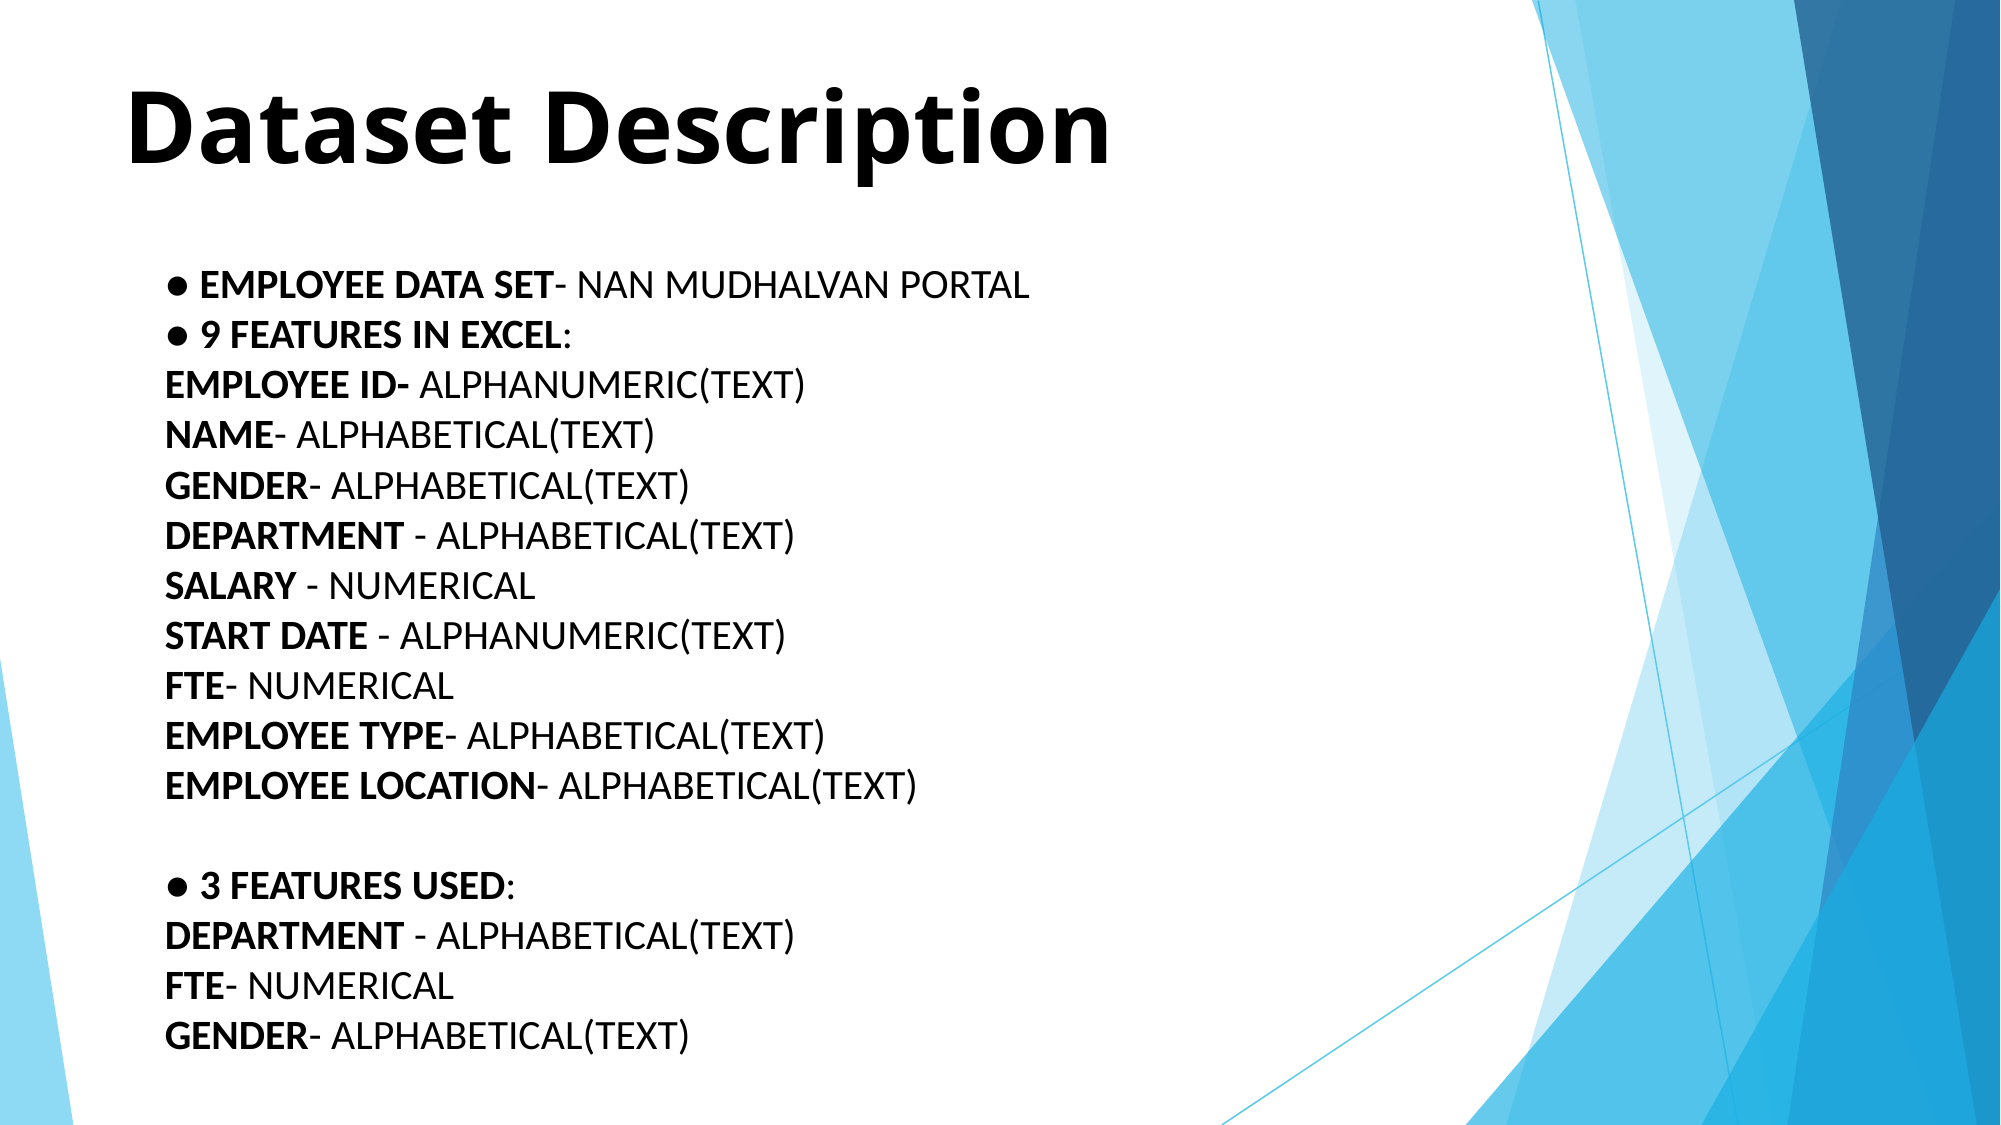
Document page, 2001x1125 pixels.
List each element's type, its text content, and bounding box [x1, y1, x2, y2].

text_box ● EMPLOYEE DATA SET- NAN MUDHALVAN PORTAL ● 9 FEATURES IN EXCEL: EMPLOYEE ID- ALPHANUMERIC(TEXT) NAME- ALPHABETICAL(TEXT) GENDER- ALPHABETICAL(TEXT) DEPARTMENT - ALPHABETICAL(TEXT) SALARY - NUMERICAL START DATE - ALPHANUMERIC(TEXT) FTE- NUMERICAL EMPLOYEE TYPE- ALPHABETICAL(TEXT) EMPLOYEE LOCATION- ALPHABETICAL(TEXT) ● 3 FEATURES USED: DEPARTMENT - ALPHABETICAL(TEXT) FTE- NUMERICAL GENDER- ALPHABETICAL(TEXT) [150, 249, 1150, 1065]
title Dataset Description [123, 63, 1877, 188]
